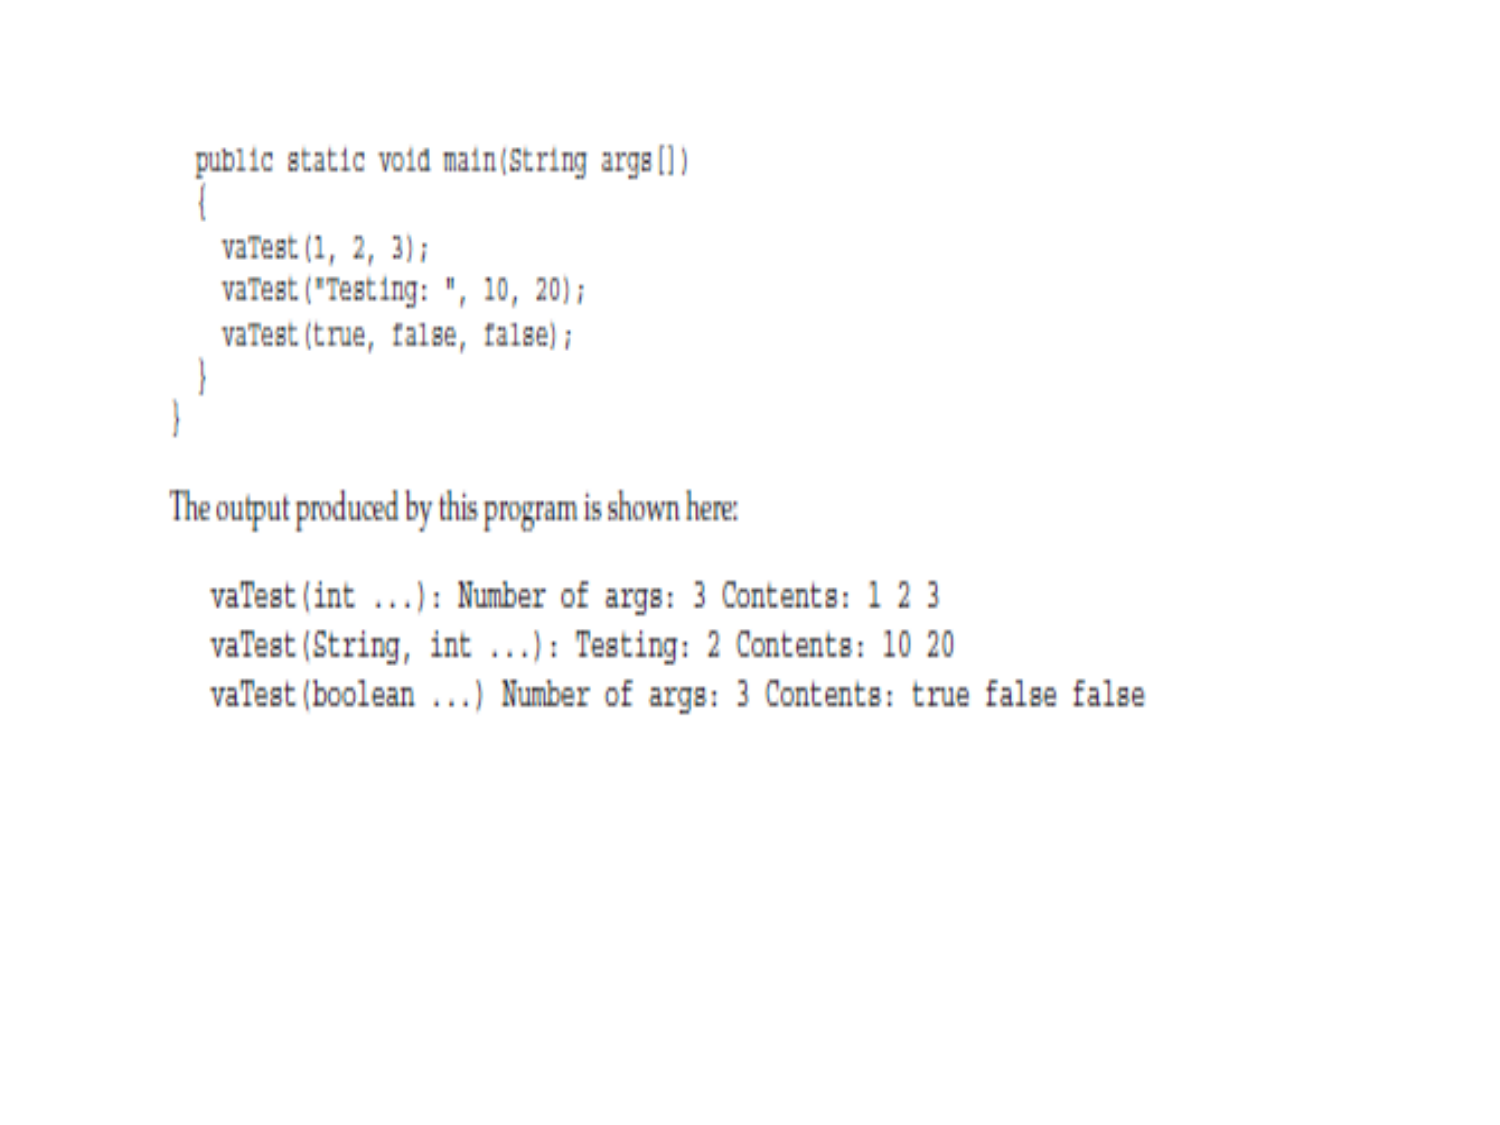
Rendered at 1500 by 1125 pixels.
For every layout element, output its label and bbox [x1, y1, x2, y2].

picture [149, 74, 1201, 738]
